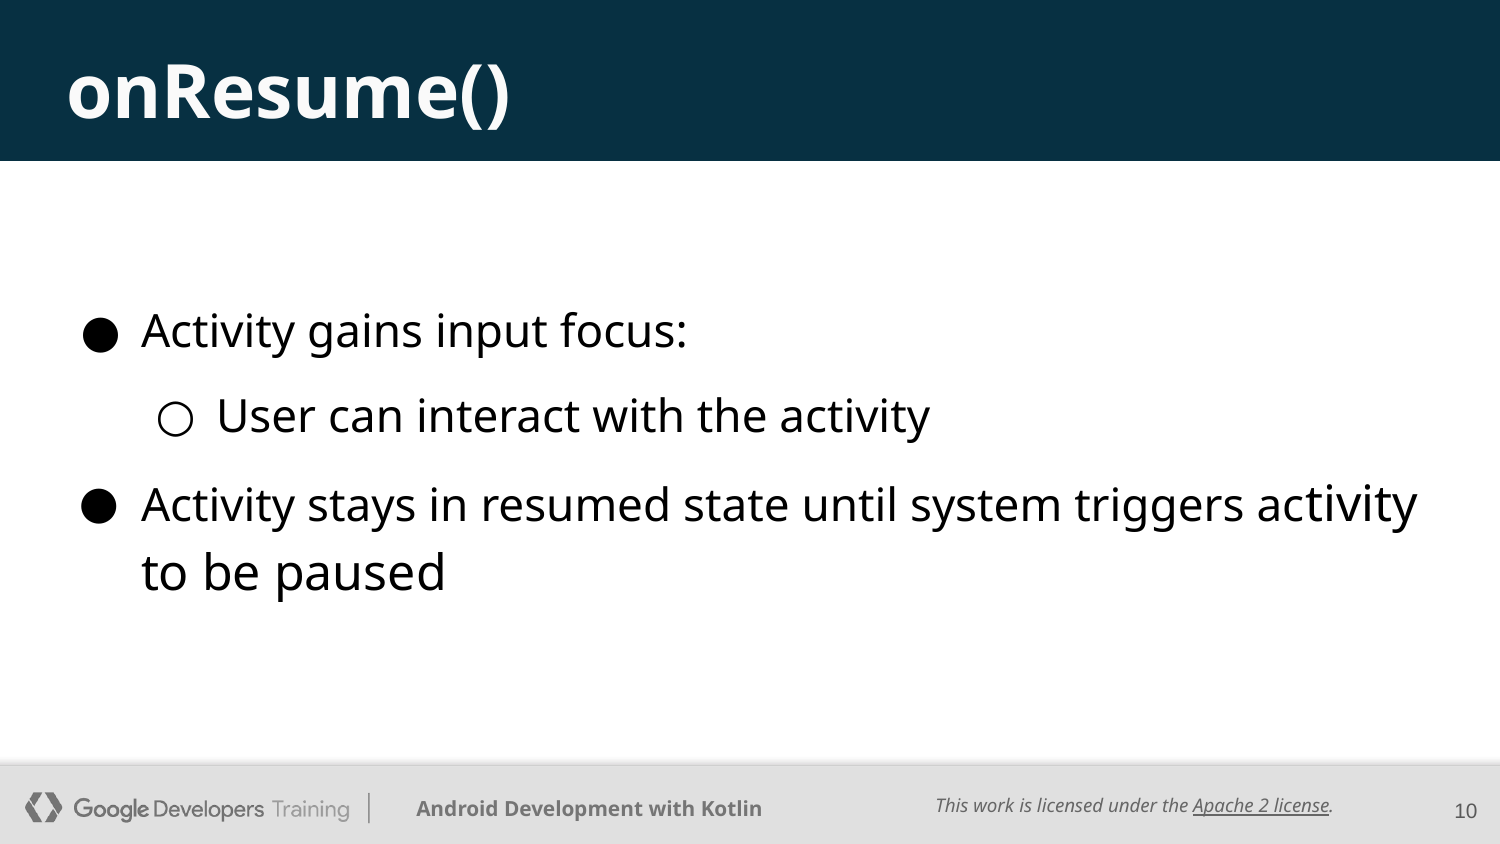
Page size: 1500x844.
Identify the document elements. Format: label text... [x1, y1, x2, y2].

picture [0, 161, 1500, 844]
title onResume() [51, 28, 1449, 122]
slide_number ‹#› [1402, 777, 1493, 842]
list Activity gains input focus: User can interact with the activity Activity stays in resumed state until system triggers activity to be paused [51, 278, 1449, 726]
